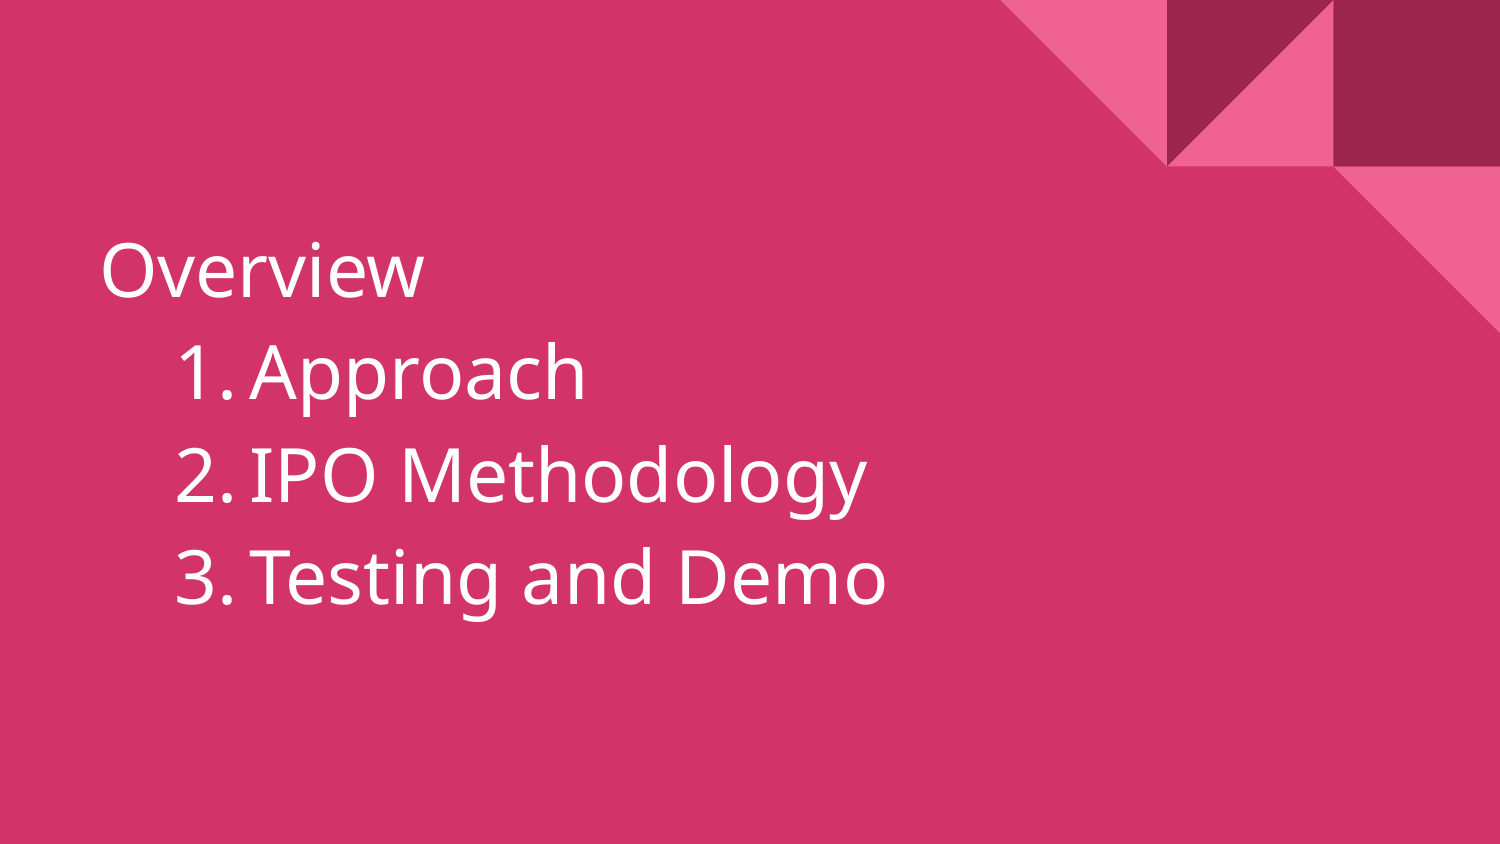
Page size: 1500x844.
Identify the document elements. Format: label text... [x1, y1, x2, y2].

title Overview Approach IPO Methodology Testing and Demo [84, 86, 1006, 758]
